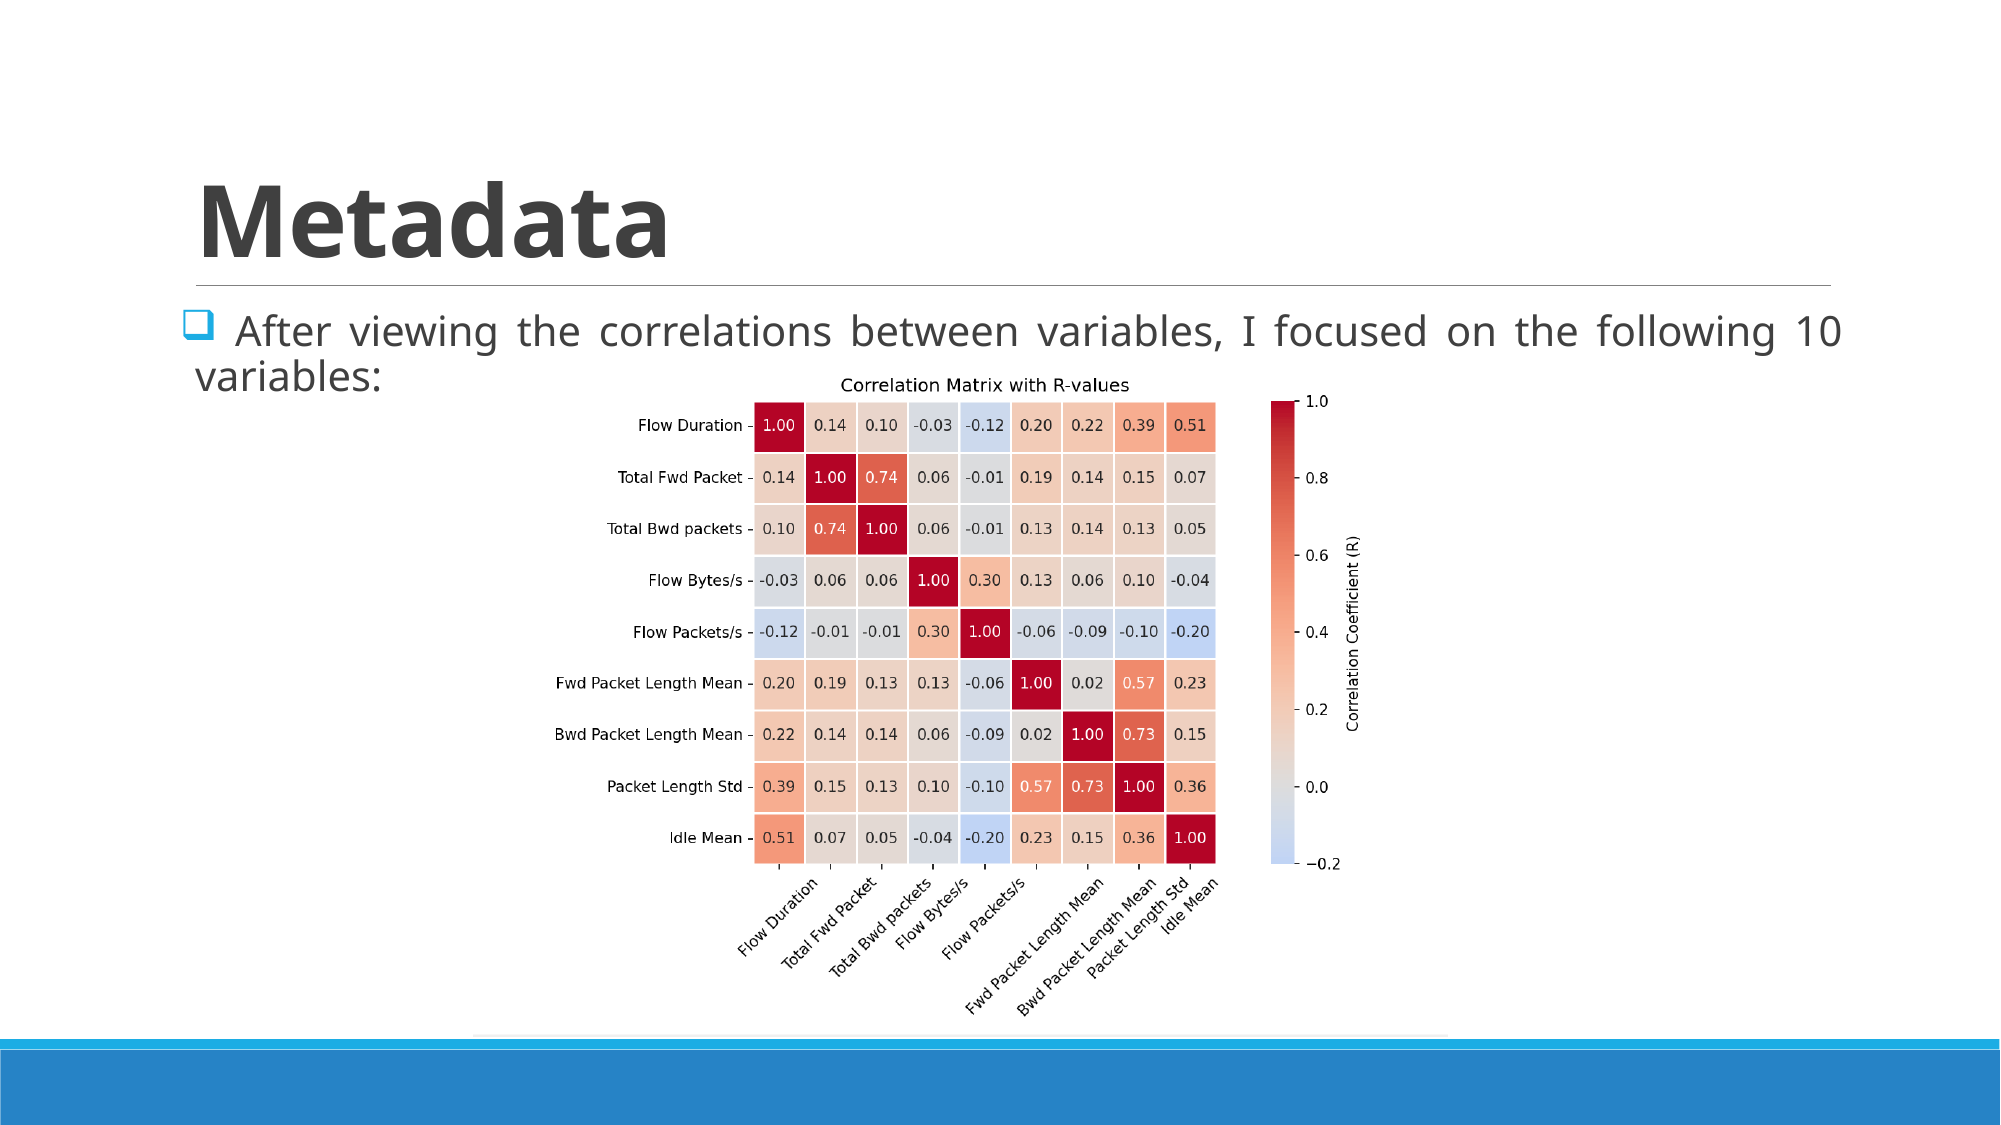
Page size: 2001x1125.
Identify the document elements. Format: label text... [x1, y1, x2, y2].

title Metadata [180, 47, 1830, 285]
list After viewing the correlations between variables, I focused on the following 10 variables: [180, 302, 1844, 963]
picture [472, 371, 1449, 1038]
